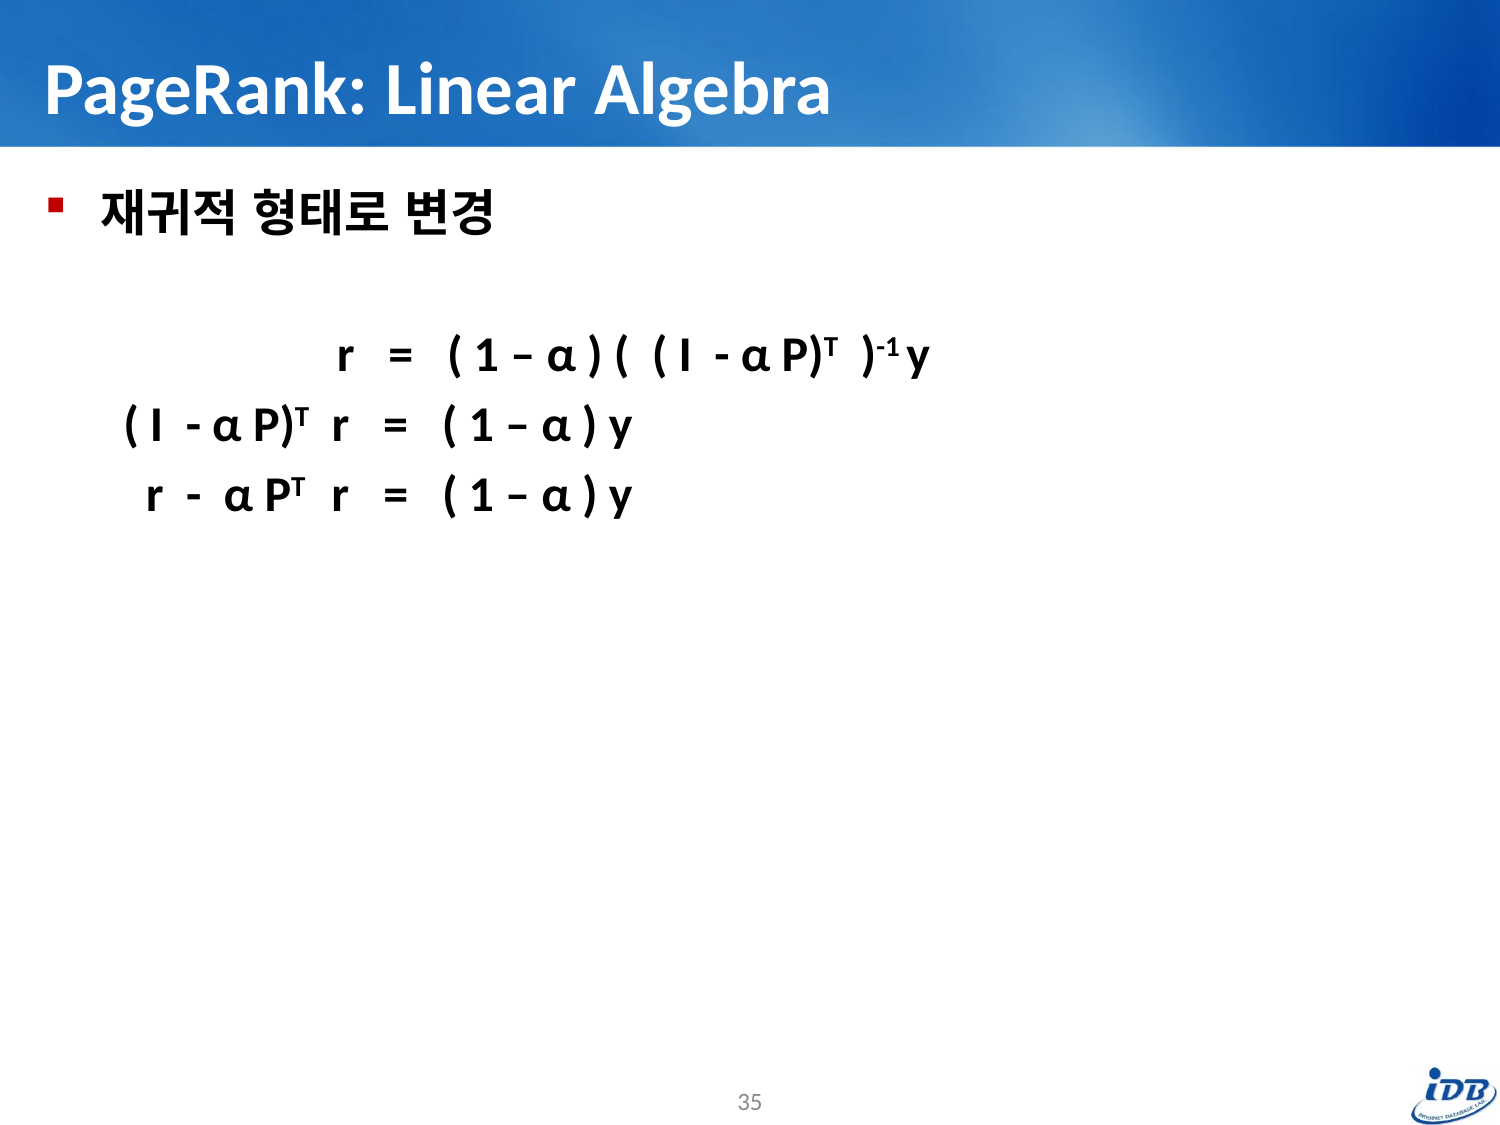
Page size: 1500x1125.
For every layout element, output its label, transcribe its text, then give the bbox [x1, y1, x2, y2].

slide_number 35 [684, 1082, 816, 1118]
picture [0, 0, 1500, 1125]
list 재귀적 형태로 변경 r = ( 1 – α ) ( ( I - α P)T )-1 y ( I - α P)T r = ( 1 – α ) y r - α PT r = ( 1 – α ) y [29, 174, 1471, 1071]
title PageRank: Linear Algebra [29, 19, 1471, 149]
